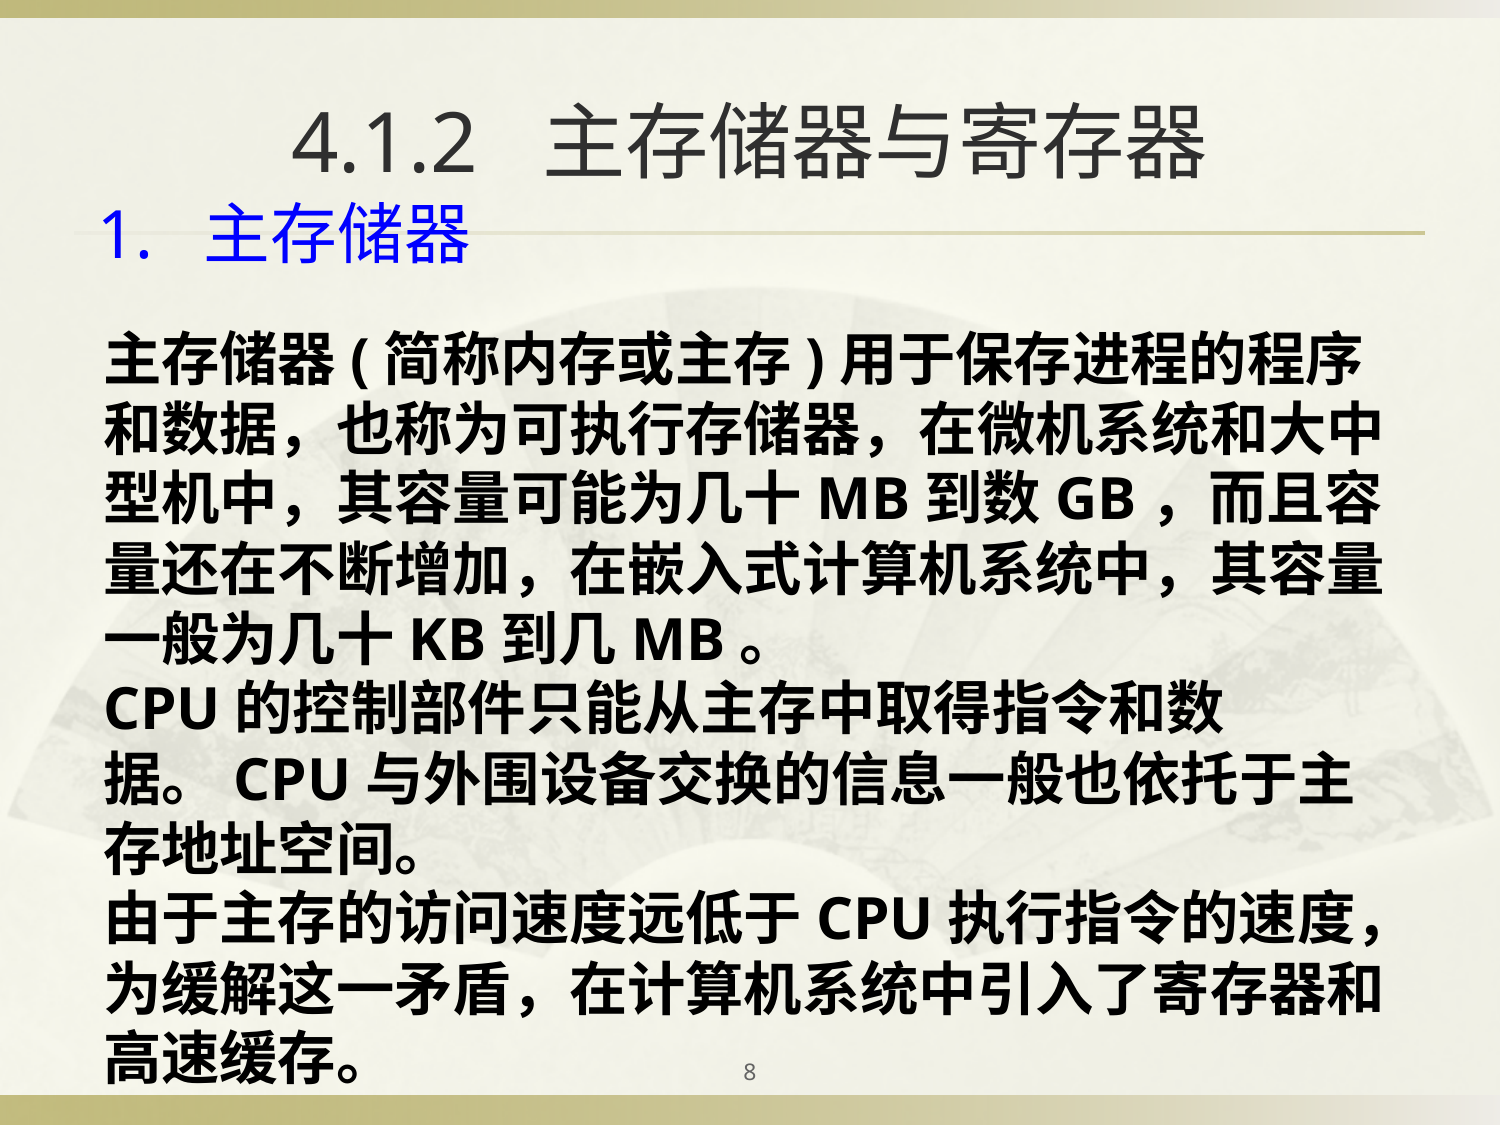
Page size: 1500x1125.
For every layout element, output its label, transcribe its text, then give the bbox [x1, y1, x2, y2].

text_box 1. 主存储器 [82, 184, 1323, 280]
title 4.1.2 主存储器与寄存器 [75, 45, 1425, 233]
text_box 主存储器(简称内存或主存)用于保存进程的程序和数据，也称为可执行存储器，在微机系统和大中型机中，其容量可能为几十MB到数GB，而且容量还在不断增加，在嵌入式计算机系统中，其容量一般为几十KB到几MB。 CPU的控制部件只能从主存中取得指令和数据。CPU与外围设备交换的信息一般也依托于主存地址空间。 由于主存的访问速度远低于CPU执行指令的速度，为缓解这一矛盾，在计算机系统中引入了寄存器和高速缓存。 [88, 314, 1418, 1099]
